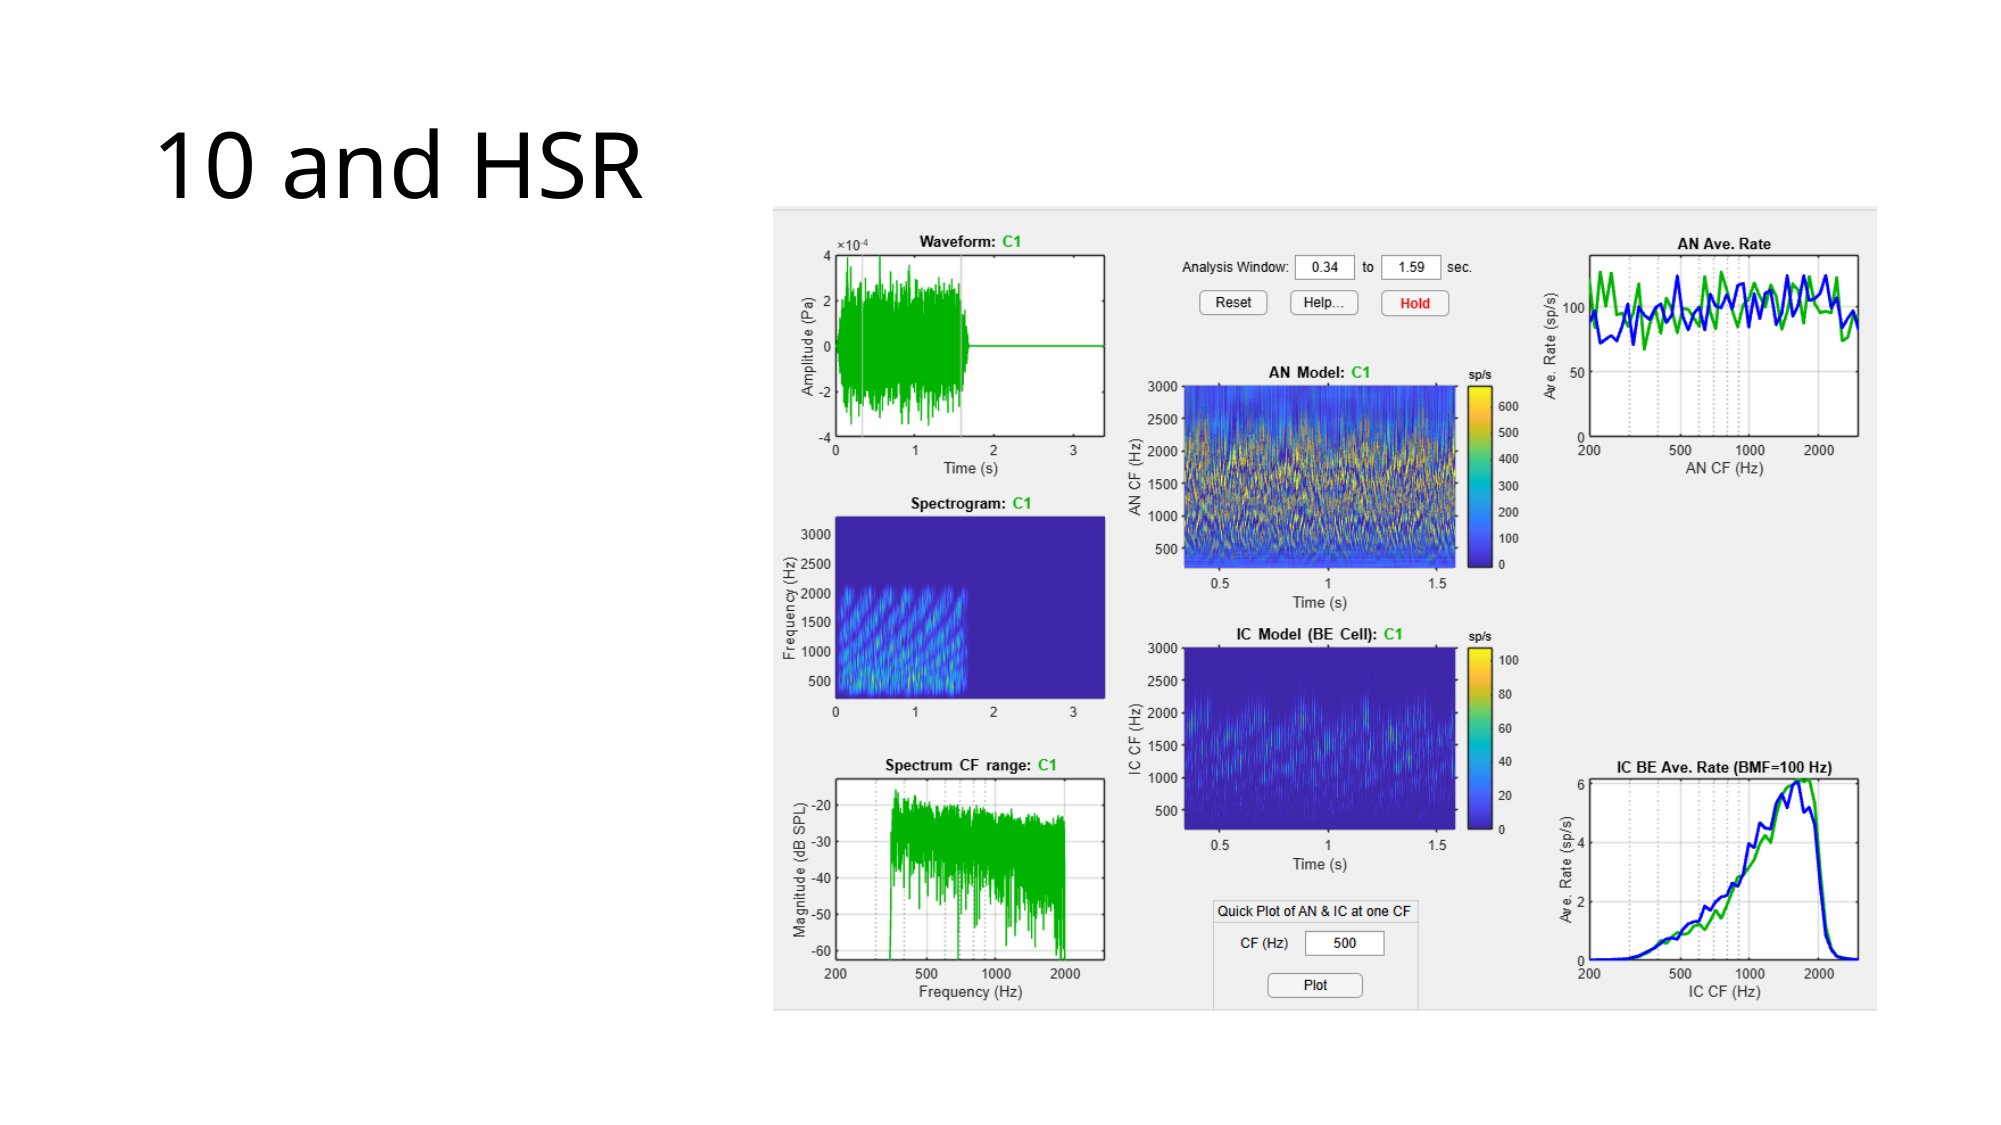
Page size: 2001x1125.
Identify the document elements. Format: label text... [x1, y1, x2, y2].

title 10 and HSR [137, 59, 1863, 278]
picture [773, 205, 1878, 1014]
